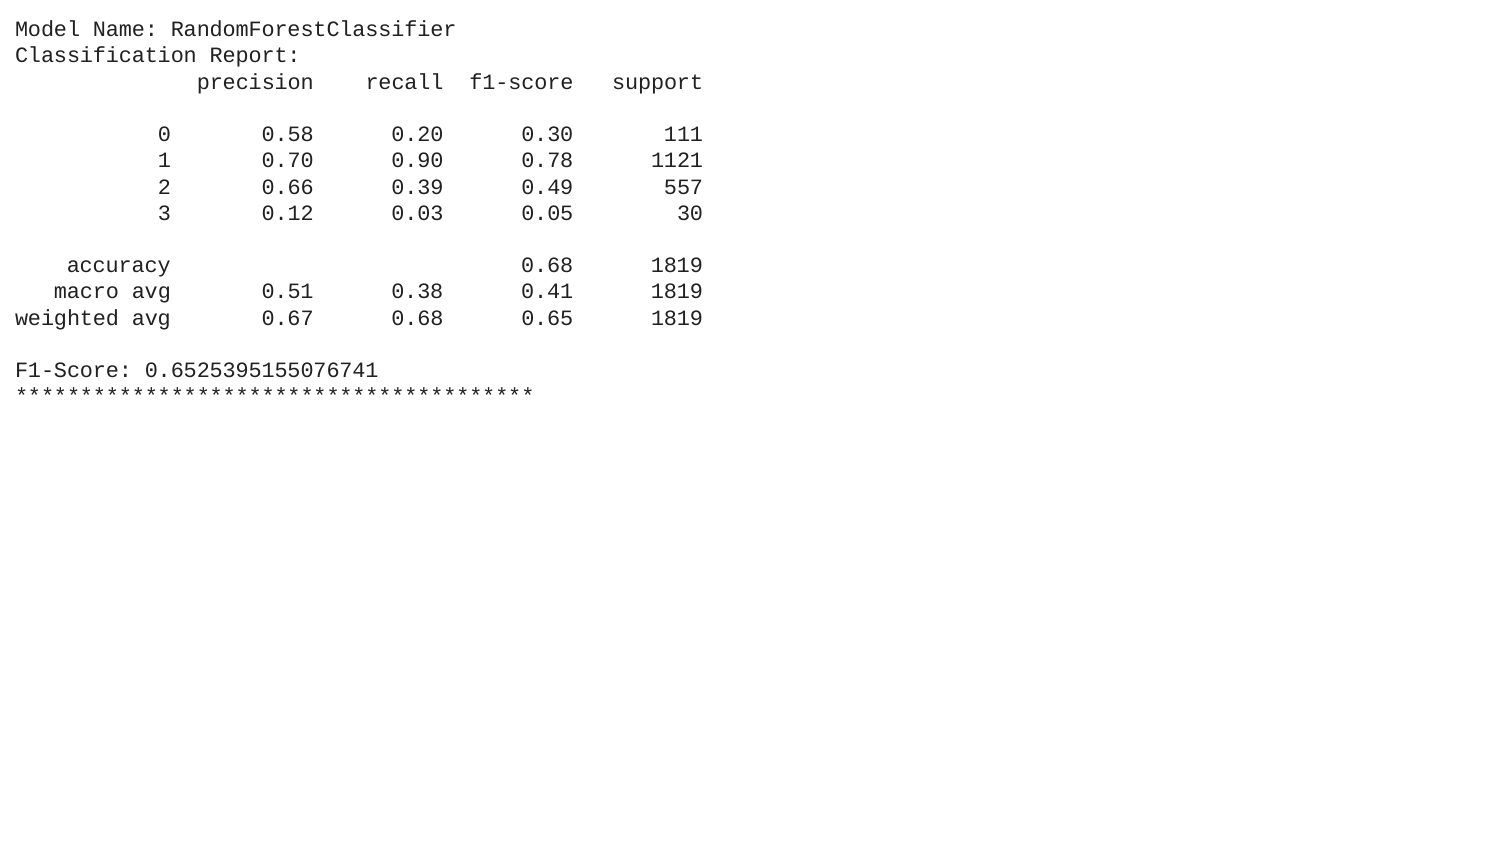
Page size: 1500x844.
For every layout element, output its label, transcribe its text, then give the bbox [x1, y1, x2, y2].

text_box Model Name: RandomForestClassifier Classification Report: precision recall f1-score support 0 0.58 0.20 0.30 111 1 0.70 0.90 0.78 1121 2 0.66 0.39 0.49 557 3 0.12 0.03 0.05 30 accuracy 0.68 1819 macro avg 0.51 0.38 0.41 1819 weighted avg 0.67 0.68 0.65 1819 F1-Score: 0.6525395155076741 **************************************** [0, 0, 842, 482]
